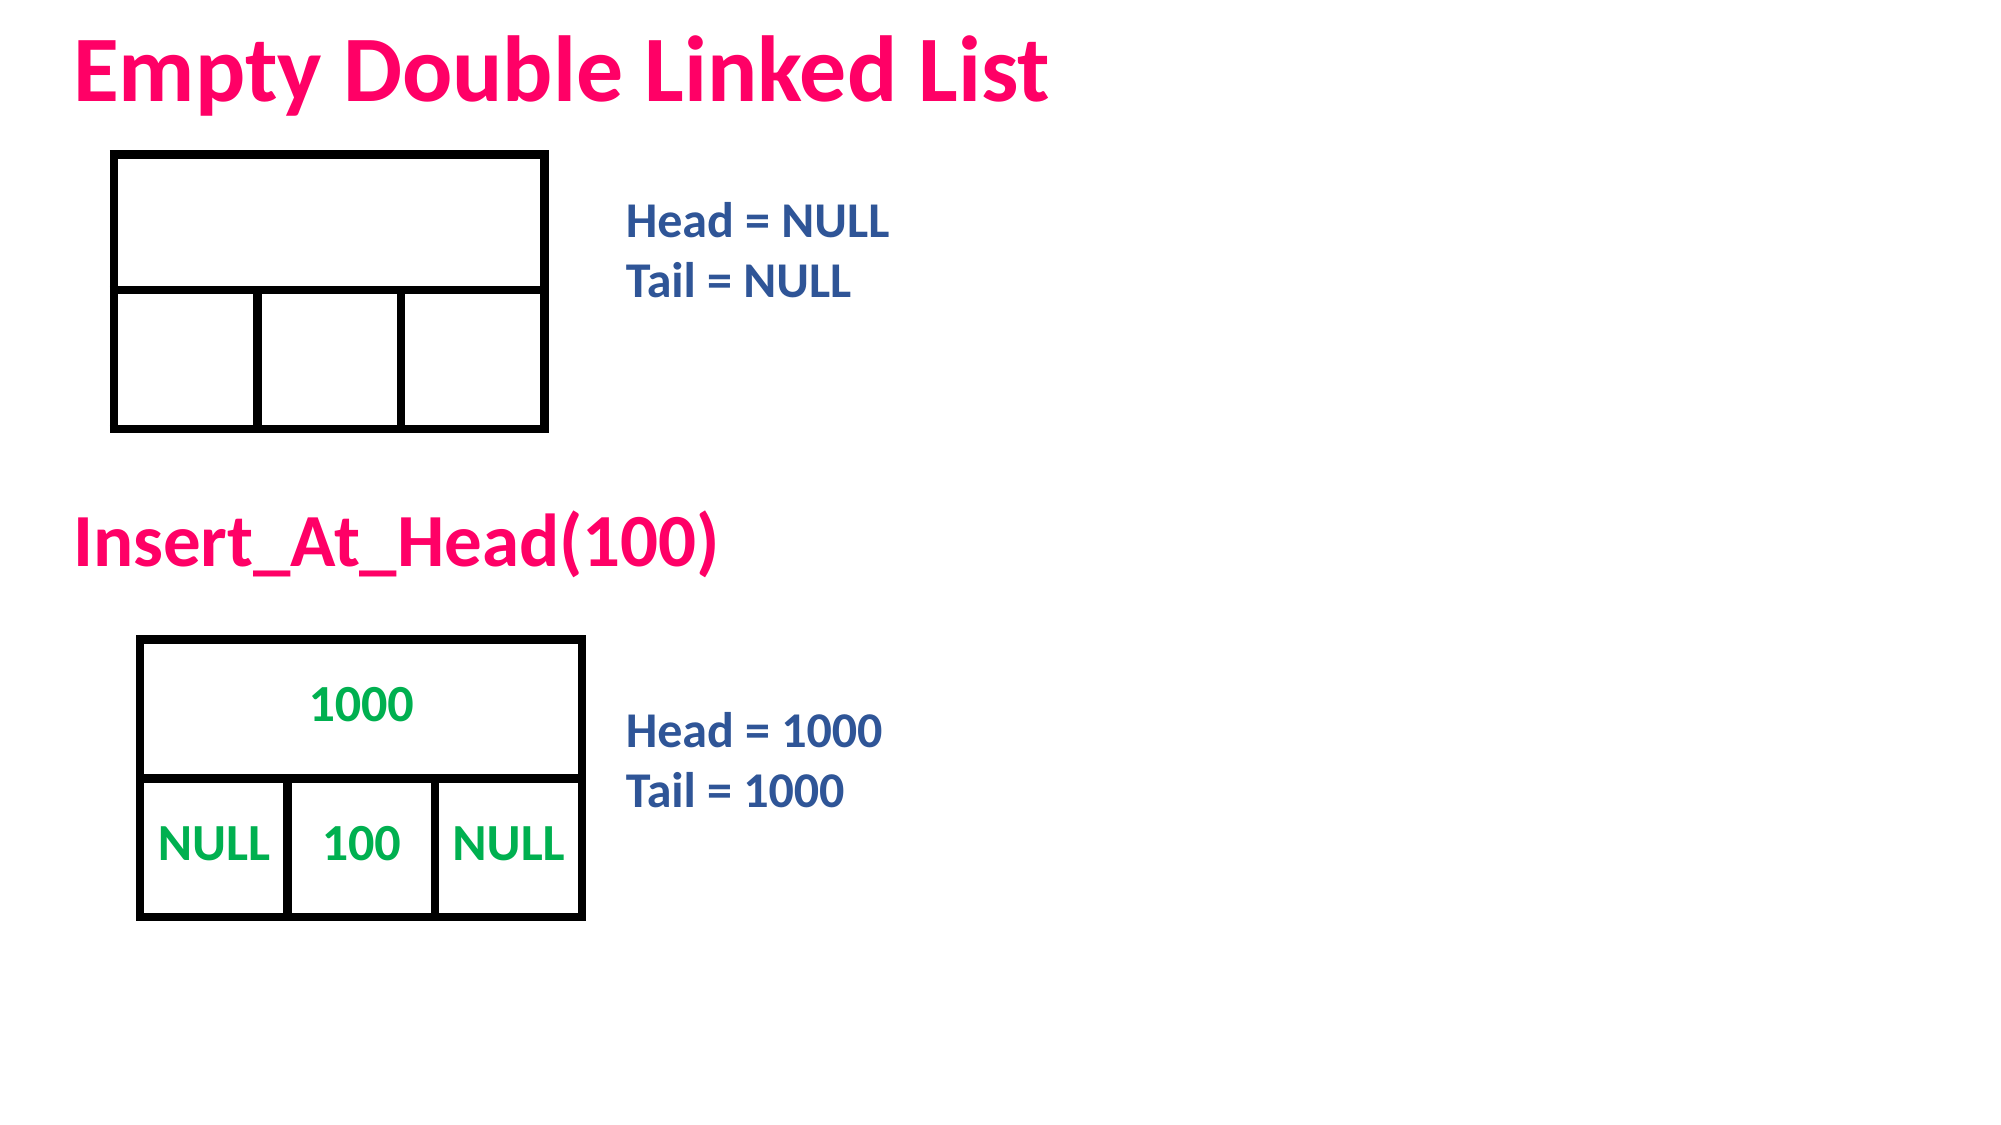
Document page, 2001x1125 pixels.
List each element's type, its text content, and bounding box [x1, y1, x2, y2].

table_cell NULL [144, 783, 283, 913]
table_header [118, 159, 540, 286]
text_box Insert_At_Head(100) [58, 484, 1402, 590]
table_cell [118, 294, 253, 425]
text_box Empty Double Linked List [58, 0, 1225, 128]
table_cell [262, 294, 397, 425]
text_box Head = 1000 Tail = 1000 [611, 689, 957, 825]
text_box Head = NULL Tail = NULL [611, 180, 957, 316]
table_cell [405, 294, 540, 425]
table_cell NULL [439, 783, 578, 913]
table_header 1000 [144, 644, 578, 774]
table_cell 100 [292, 783, 431, 913]
